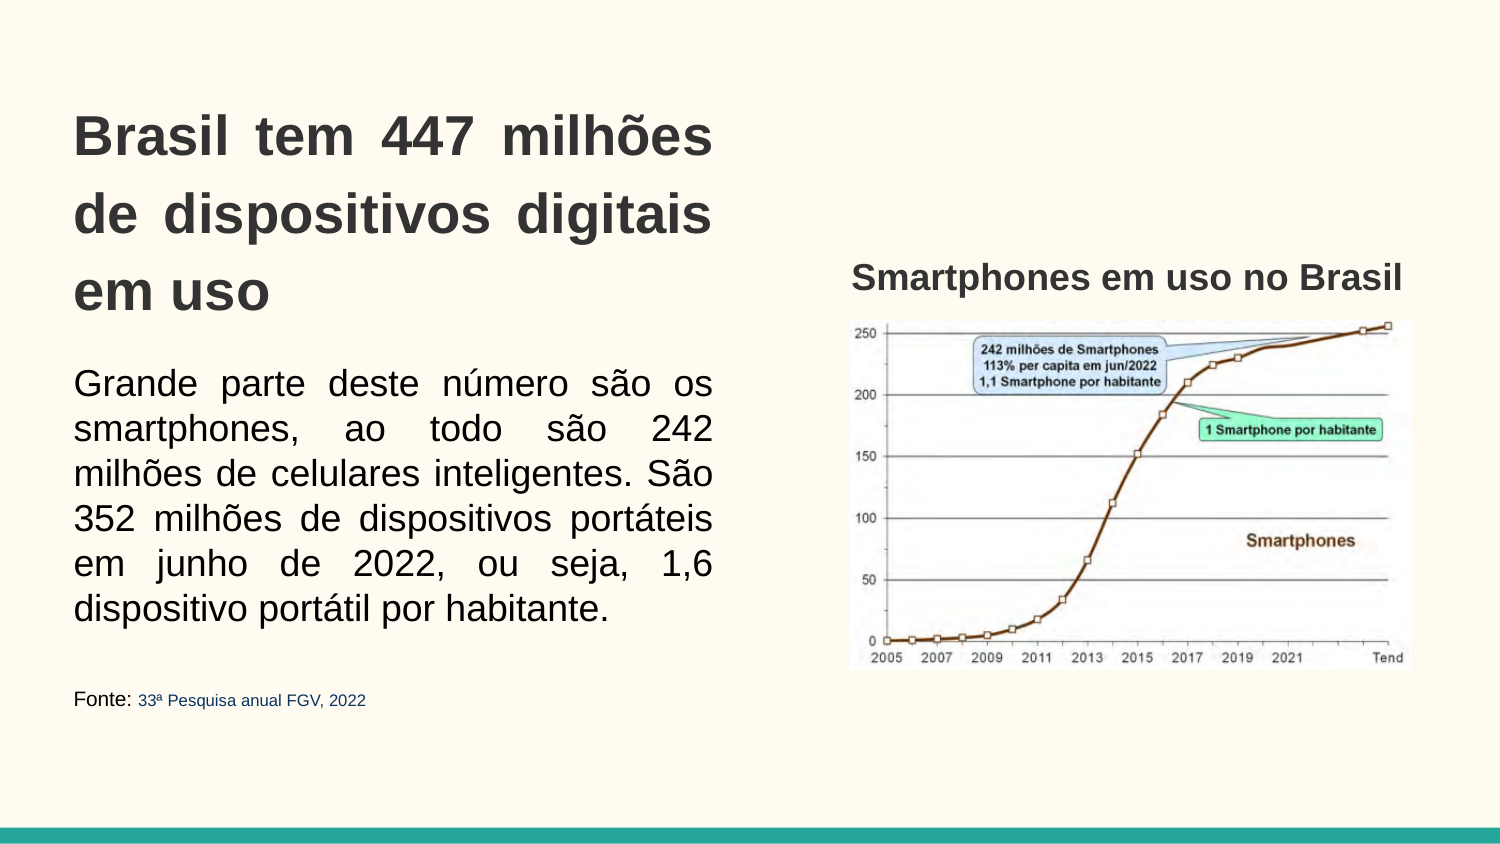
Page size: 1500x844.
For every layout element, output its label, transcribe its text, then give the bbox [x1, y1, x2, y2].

title Smartphones em uso no Brasil [836, 231, 1425, 309]
title Brasil tem 447 milhões de dispositivos digitais em uso [58, 74, 729, 219]
text_box Fonte: 33ª Pesquisa anual FGV, 2022 [58, 673, 722, 724]
text_box Grande parte deste número são os smartphones, ao todo são 242 milhões de celulares inteligentes. São 352 milhões de dispositivos portáteis em junho de 2022, ou seja, 1,6 dispositivo portátil por habitante. [58, 343, 729, 644]
picture [850, 320, 1411, 670]
